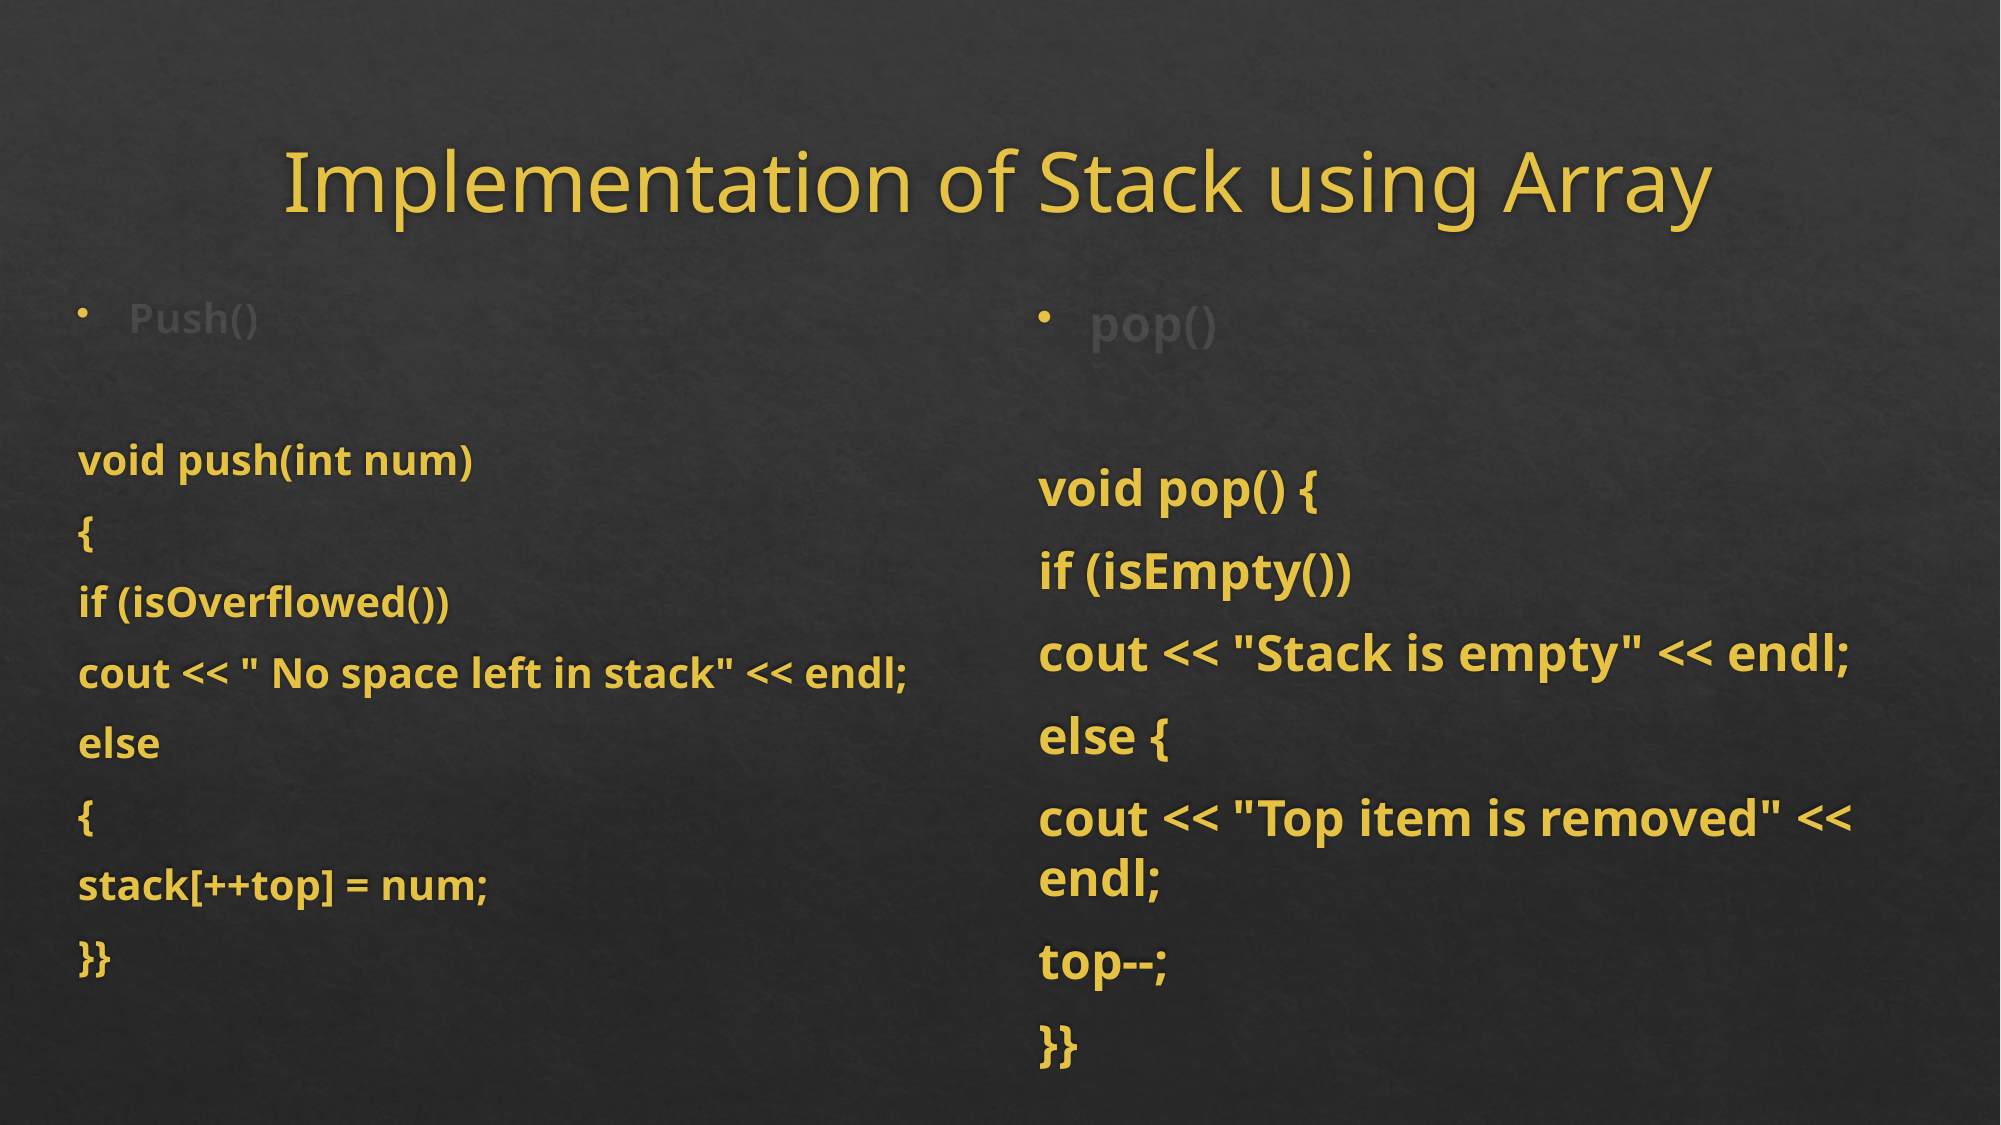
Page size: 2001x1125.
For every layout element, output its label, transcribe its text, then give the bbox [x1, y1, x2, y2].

list Push() void push(int num) { if (isOverflowed()) cout << " No space left in stack" << endl; else { stack[++top] = num; }} [56, 284, 980, 1055]
list pop() void pop() { if (isEmpty()) cout << "Stack is empty" << endl; else { cout << "Top item is removed" << endl; top--; }} [1017, 284, 2000, 1082]
title Implementation of Stack using Array [149, 99, 1849, 260]
